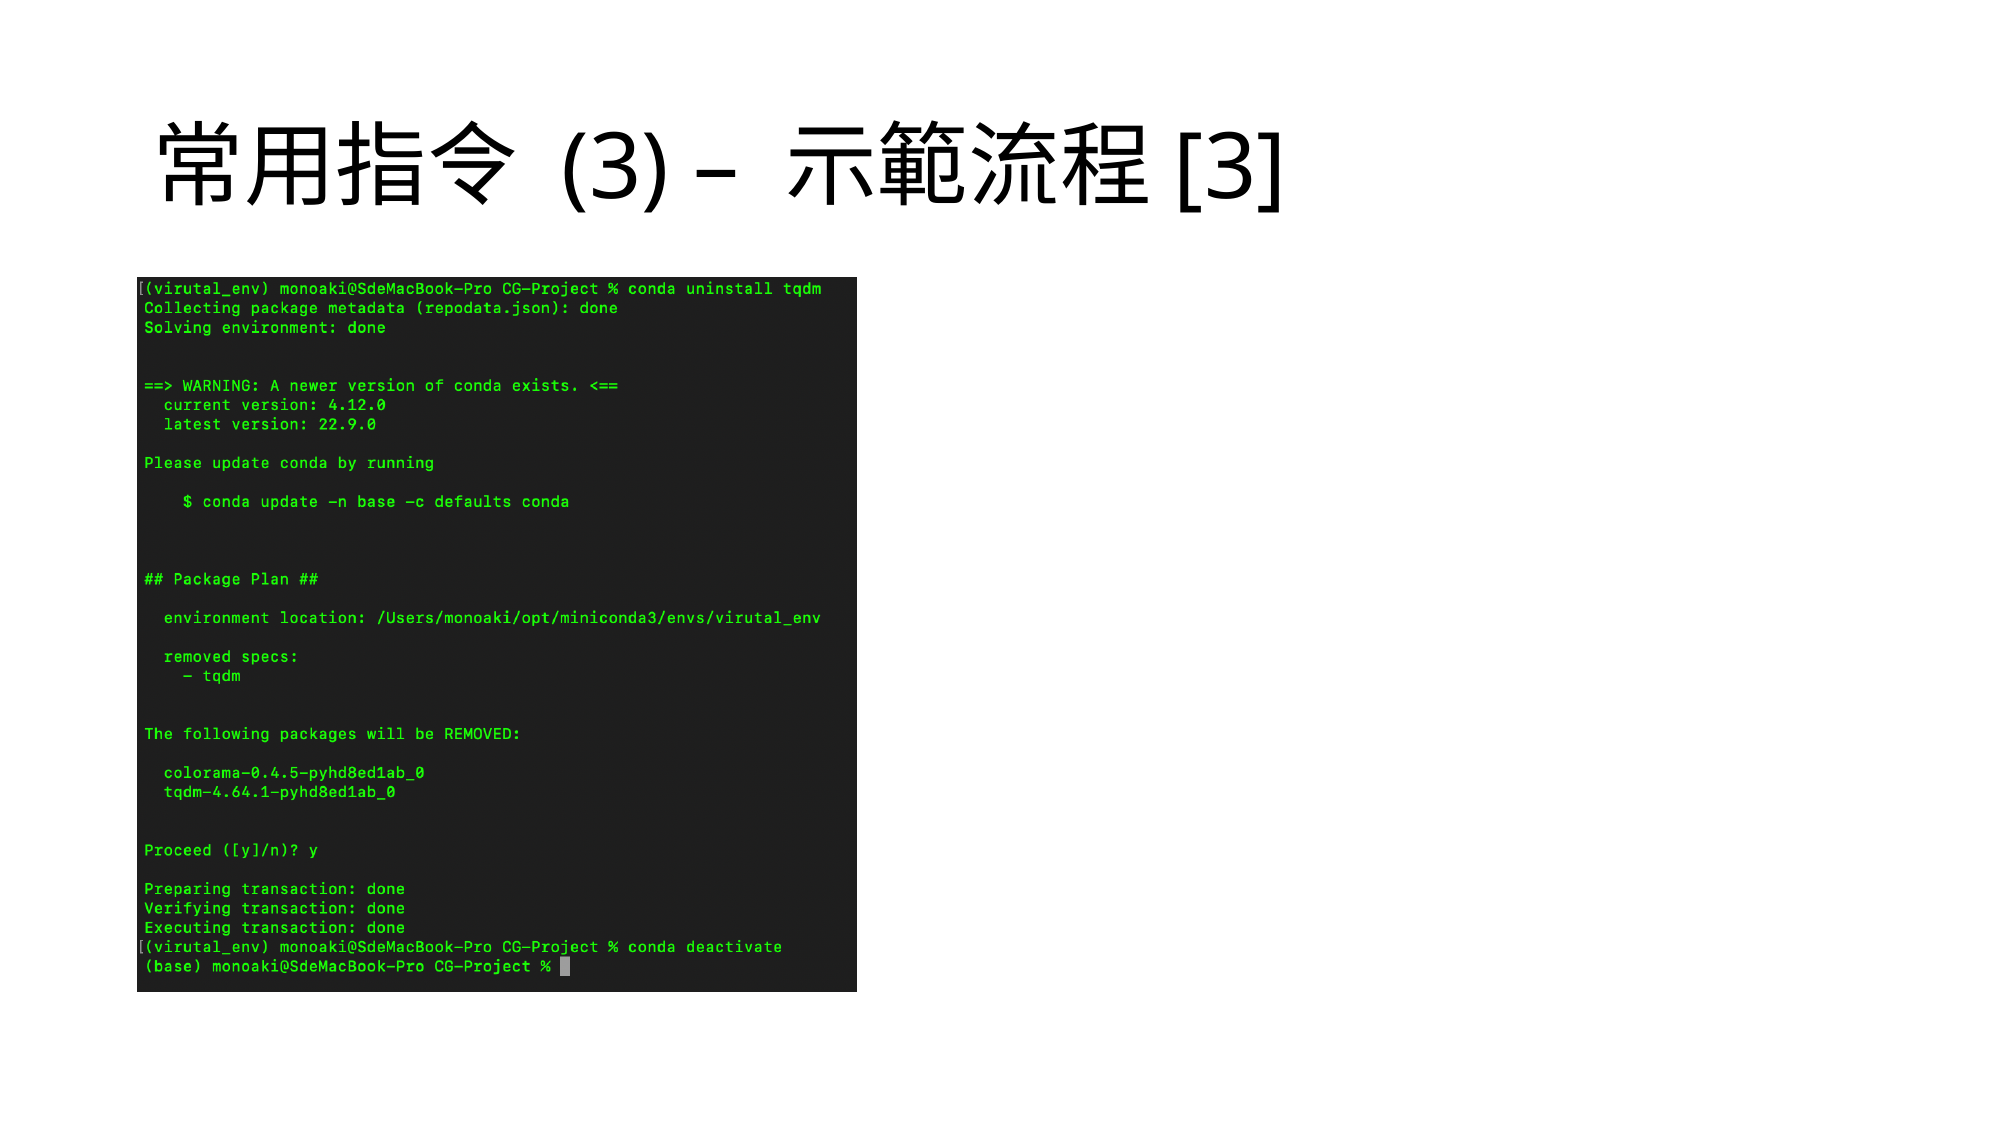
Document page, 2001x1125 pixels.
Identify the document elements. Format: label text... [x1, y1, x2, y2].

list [137, 277, 857, 992]
title 常用指令 (3) – 示範流程[3] [137, 59, 1863, 278]
